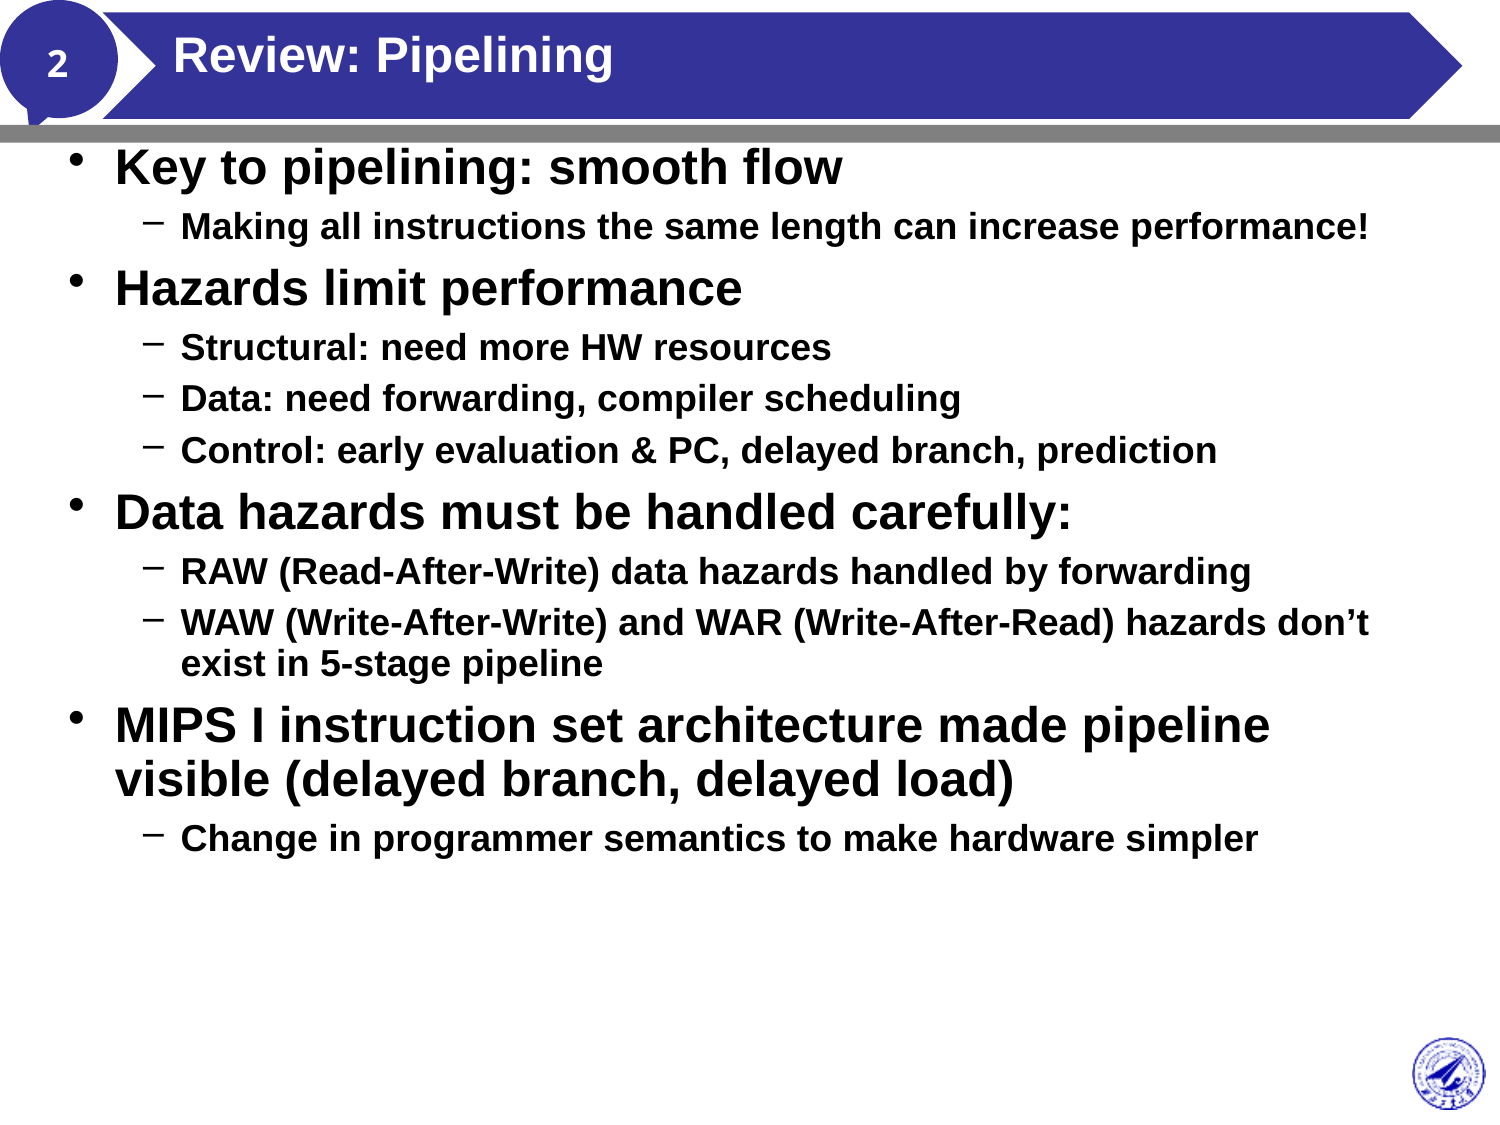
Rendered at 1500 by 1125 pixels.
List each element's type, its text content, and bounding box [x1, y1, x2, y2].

picture [1412, 1037, 1486, 1110]
list Key to pipelining: smooth flow Making all instructions the same length can increase performance! Hazards limit performance Structural: need more HW resources Data: need forwarding, compiler scheduling Control: early evaluation & PC, delayed branch, prediction Data hazards must be handled carefully: RAW (Read-After-Write) data hazards handled by forwarding WAW (Write-After-Write) and WAR (Write-After-Read) hazards don’t exist in 5-stage pipeline MIPS I instruction set architecture made pipeline visible (delayed branch, delayed load) Change in programmer semantics to make hardware simpler [57, 137, 1443, 889]
title Review: Pipelining [162, 24, 1163, 88]
